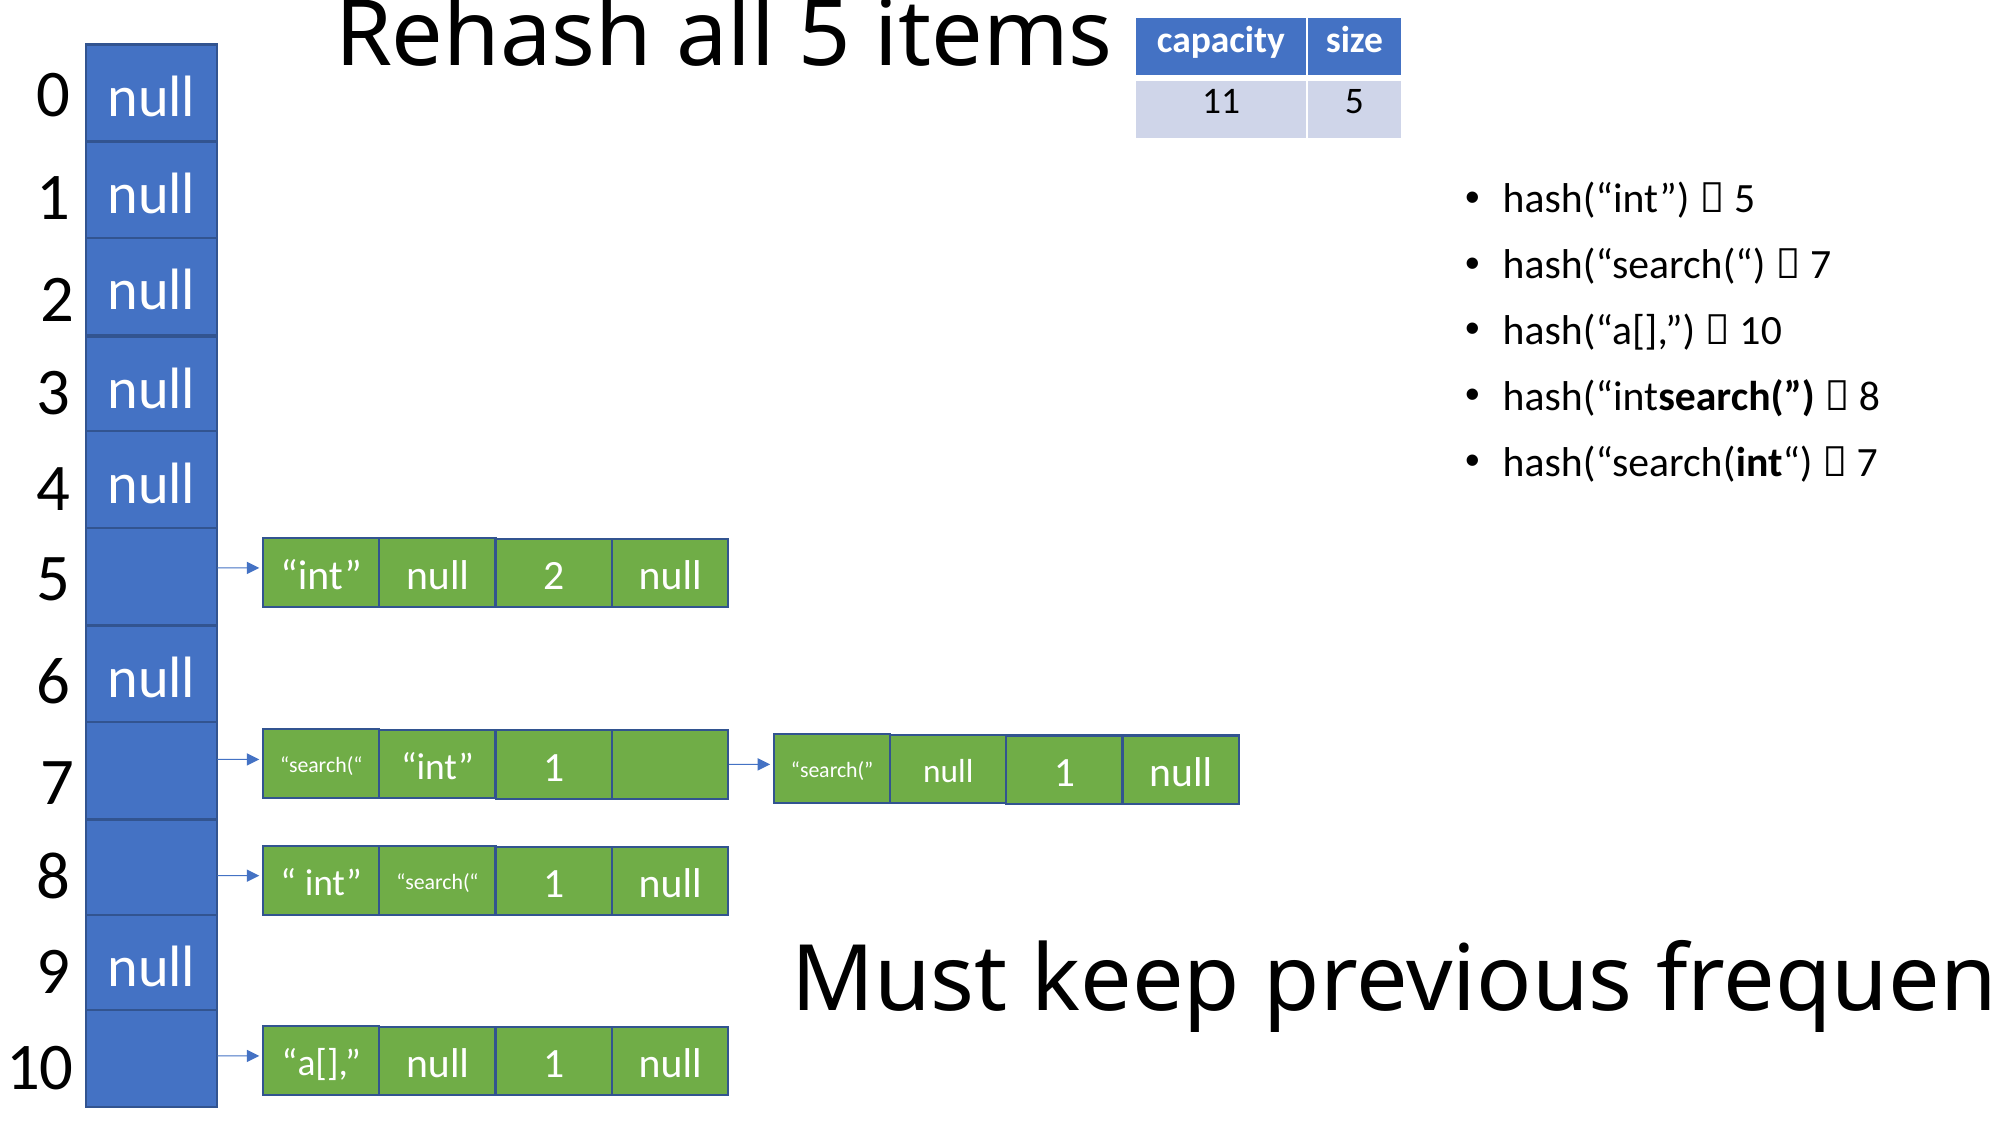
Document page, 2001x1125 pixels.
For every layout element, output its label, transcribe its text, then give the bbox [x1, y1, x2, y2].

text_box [728, 734, 1239, 804]
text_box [217, 1025, 729, 1096]
table_cell 11 [1136, 81, 1306, 138]
table_cell 5 [1308, 81, 1401, 138]
title Rehash all 5 items [319, 0, 2000, 99]
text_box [0, 42, 218, 1112]
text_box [217, 537, 729, 608]
text_box hash(“int”)  5 hash(“search(“)  7 hash(“a[],”)  10 hash(“intsearch(”)  8 hash(“search(int“)  7 [1450, 169, 1975, 625]
table_header size [1308, 18, 1401, 75]
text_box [217, 845, 729, 916]
text_box Must keep previous frequencies! [776, 917, 2000, 1045]
table_header capacity [1136, 18, 1306, 75]
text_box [217, 729, 729, 799]
